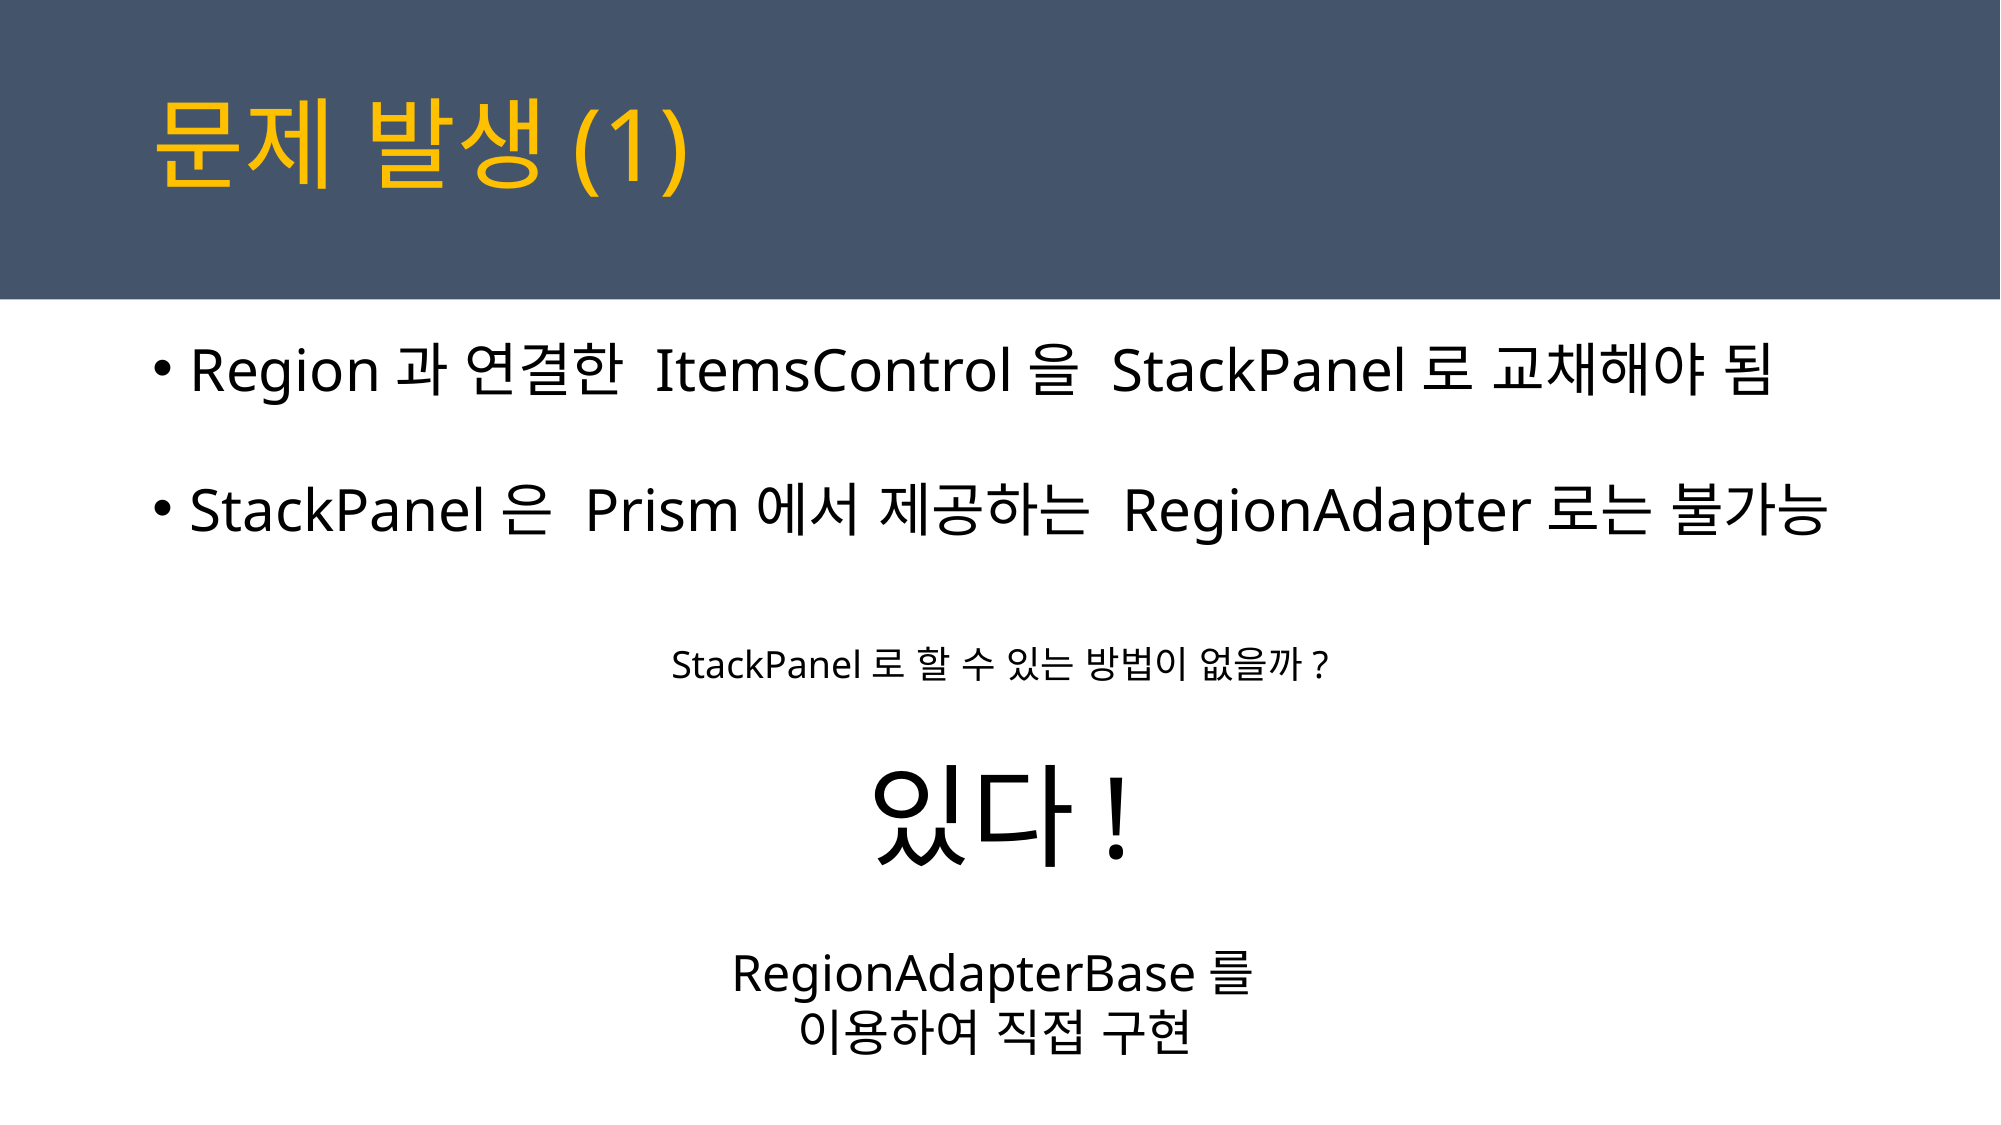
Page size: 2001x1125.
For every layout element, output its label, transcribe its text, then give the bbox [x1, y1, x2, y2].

text_box 문제 발생(1) [137, 59, 1863, 239]
text_box StackPanel로 할 수 있는 방법이 없을까? 있다! RegionAdapterBase를 이용하여 직접 구현 [656, 634, 1344, 1069]
list Region과 연결한 ItemsControl을 StackPanel로 교채해야 됨 StackPanel은 Prism에서 제공하는 RegionAdapter로는 불가능 [137, 325, 1863, 1014]
